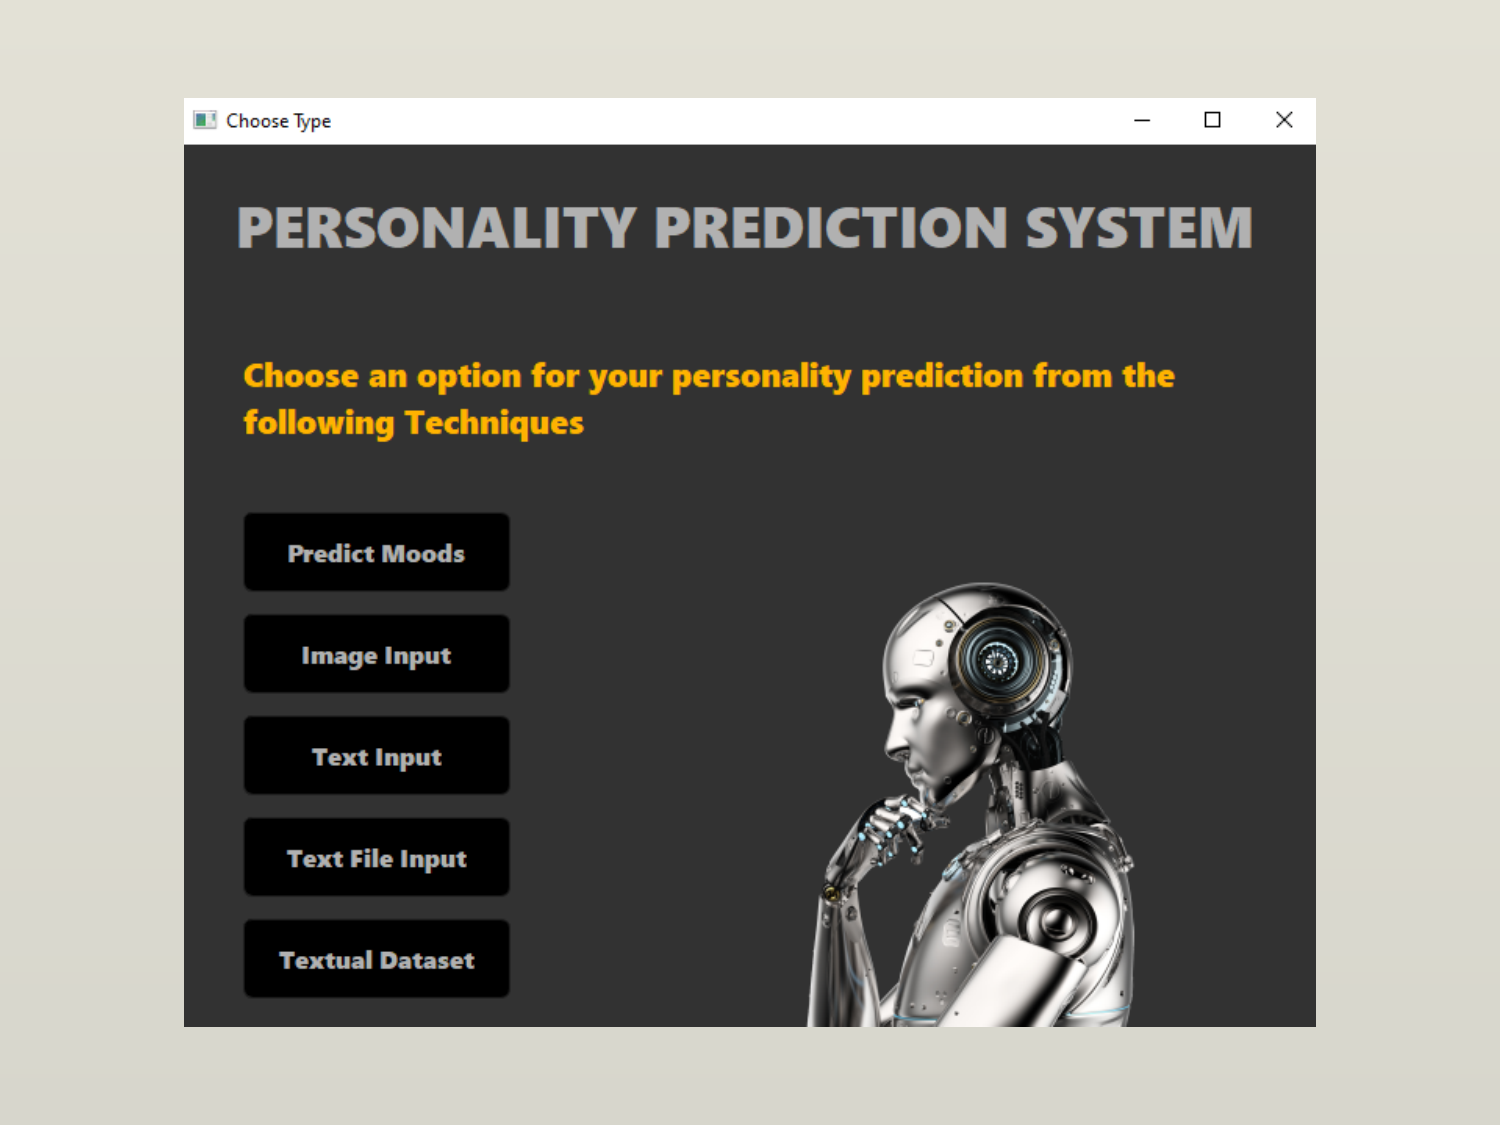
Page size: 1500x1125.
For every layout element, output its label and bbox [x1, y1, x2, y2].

picture [184, 98, 1316, 1027]
